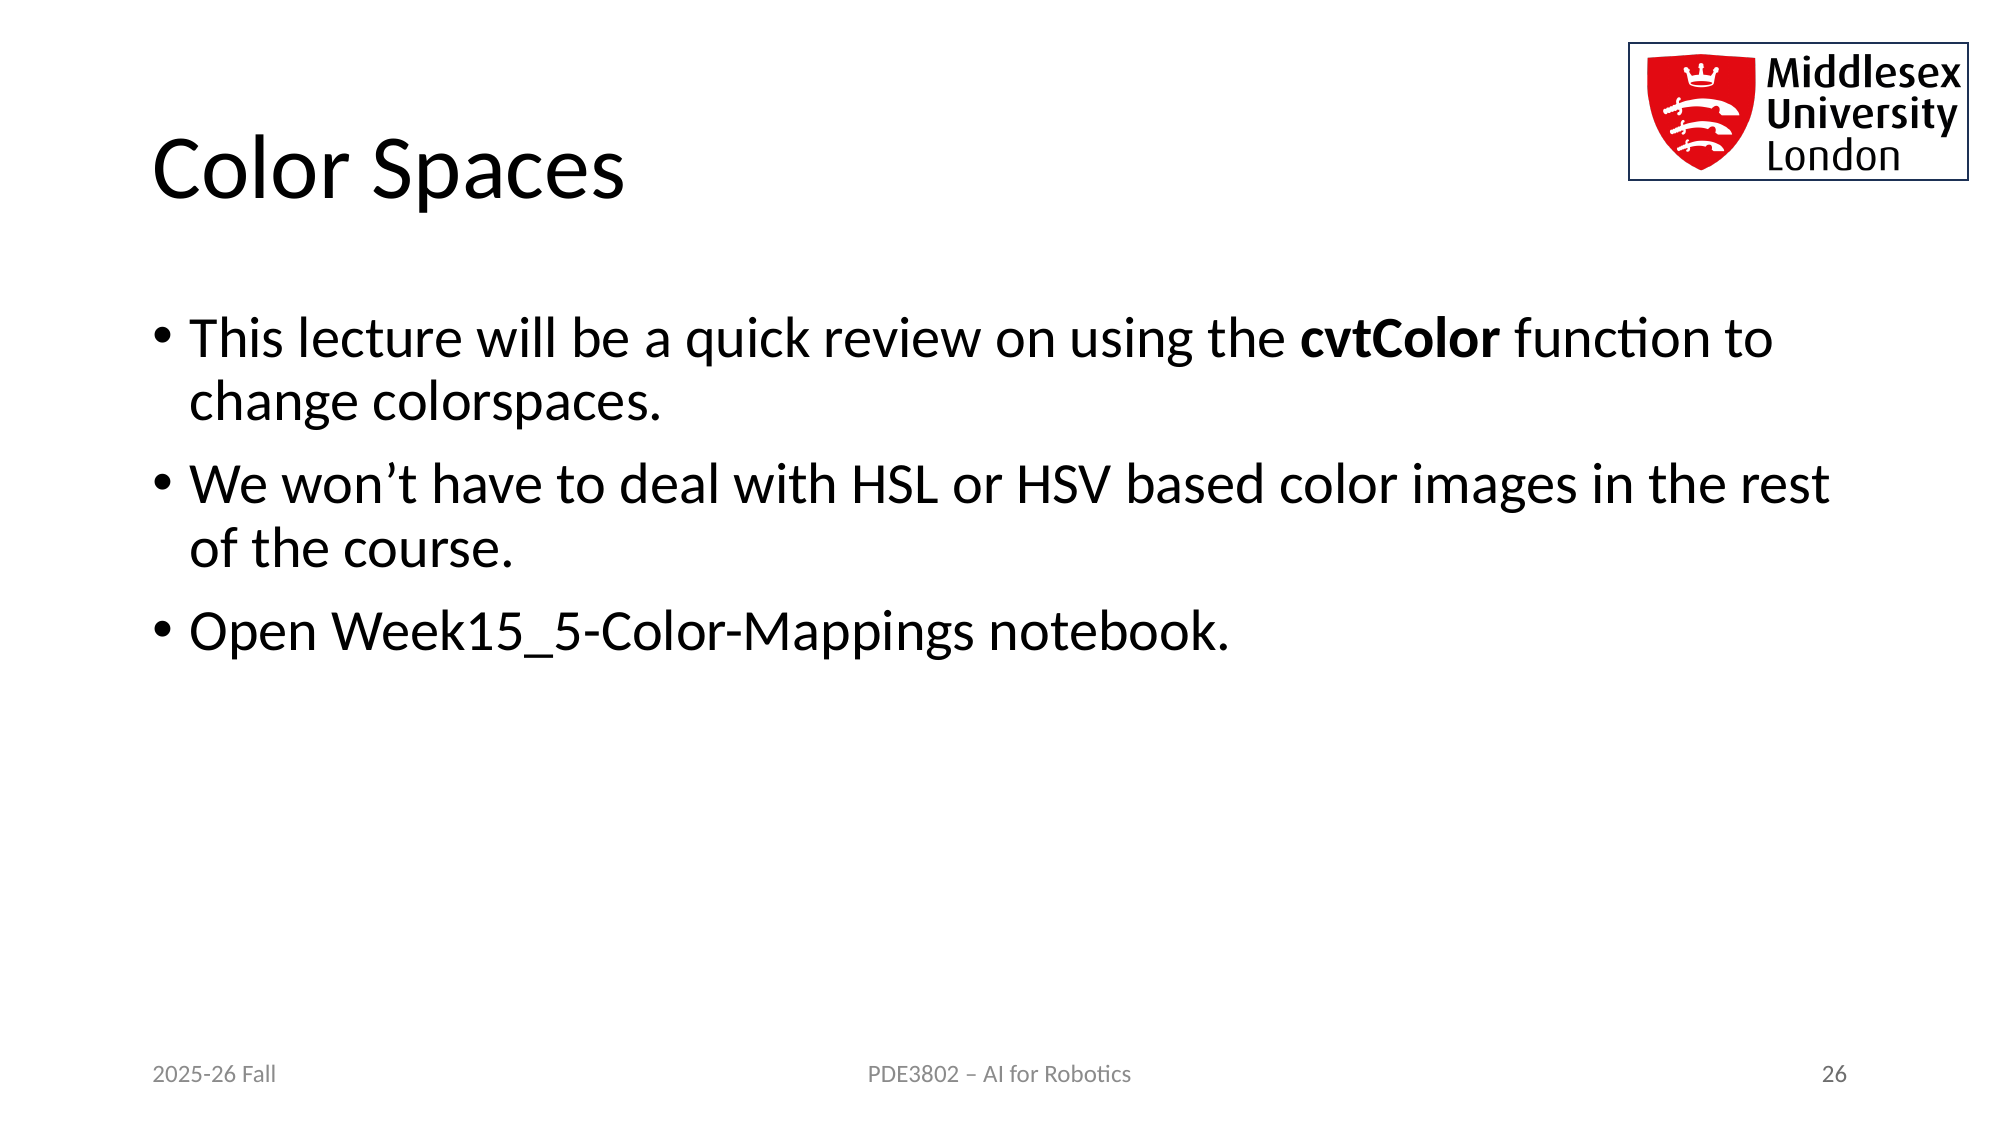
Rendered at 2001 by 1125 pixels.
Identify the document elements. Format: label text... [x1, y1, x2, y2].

footer PDE3802 – AI for Robotics [662, 1042, 1338, 1103]
list This lecture will be a quick review on using the cvtColor function to change colorspaces. We won’t have to deal with HSL or HSV based color images in the rest of the course. Open Week15_5-Color-Mappings notebook. [137, 299, 1863, 1014]
picture [1630, 44, 1967, 179]
title Color Spaces [137, 59, 1585, 278]
slide_number 26 [1412, 1042, 1863, 1103]
slide_number 2025-26 Fall [137, 1042, 588, 1103]
